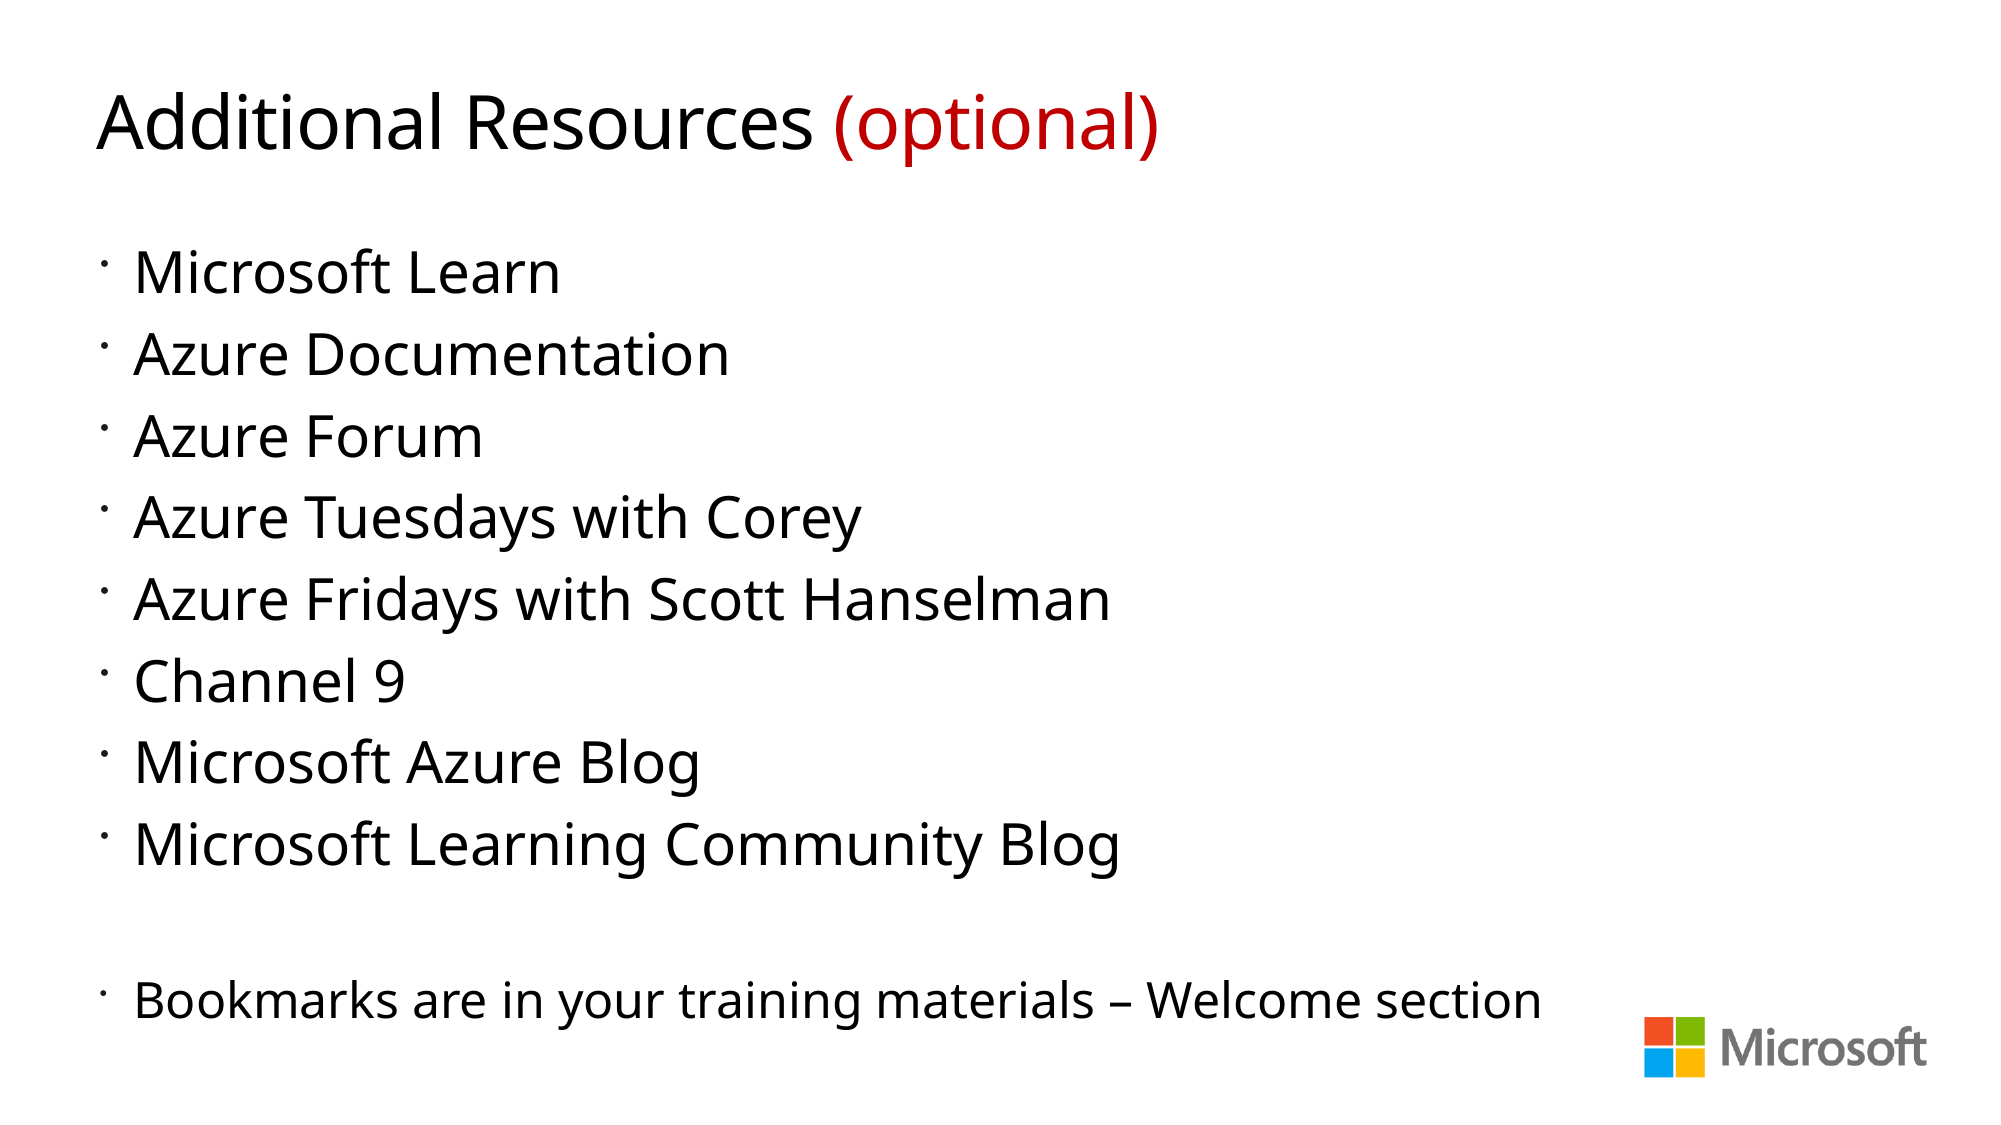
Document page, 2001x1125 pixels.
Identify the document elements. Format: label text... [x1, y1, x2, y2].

title Additional Resources (optional) [96, 75, 1904, 166]
list Microsoft Learn Azure Documentation Azure Forum Azure Tuesdays with Corey Azure Fridays with Scott Hanselman Channel 9 Microsoft Azure Blog Microsoft Learning Community Blog Bookmarks are in your training materials – Welcome section [95, 235, 1904, 1029]
picture [1605, 980, 1965, 1113]
